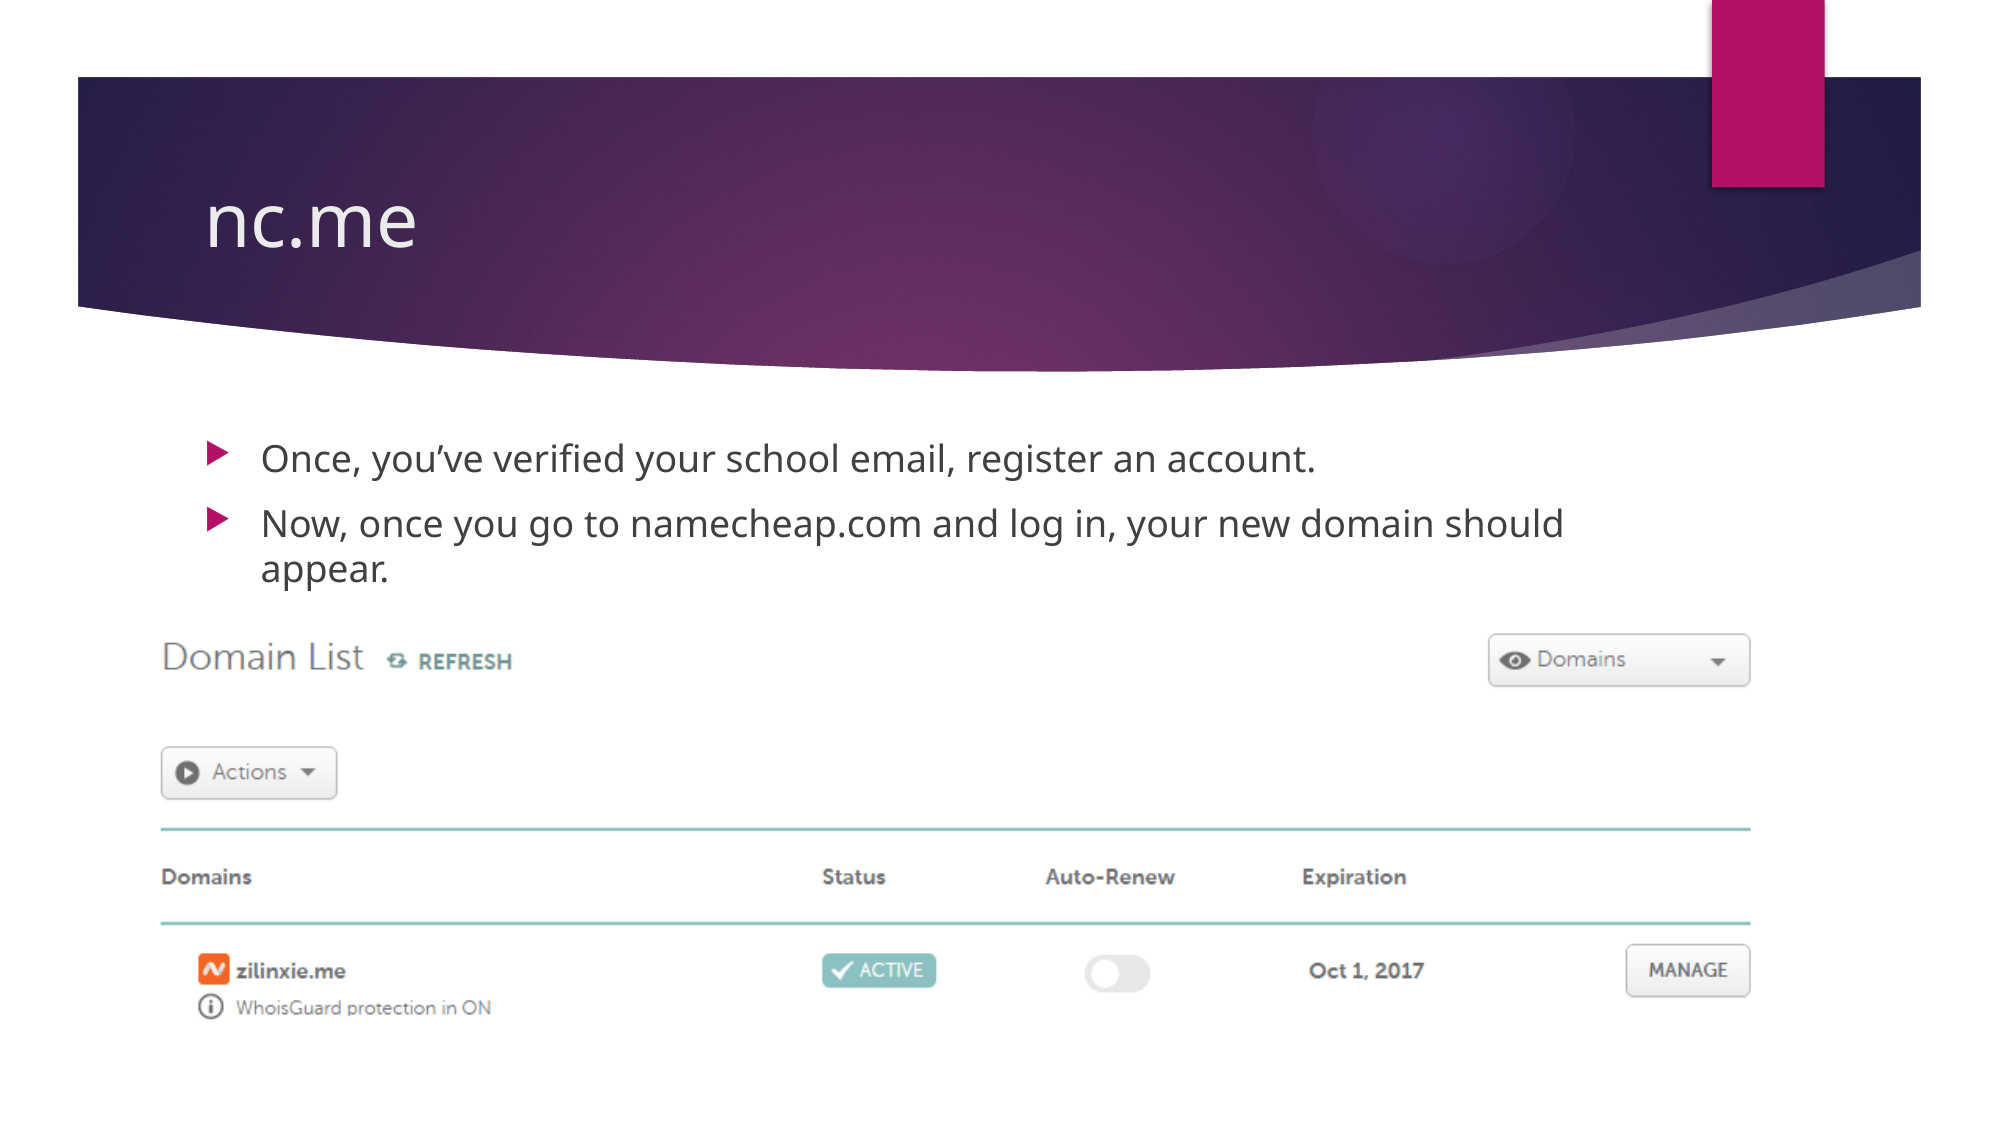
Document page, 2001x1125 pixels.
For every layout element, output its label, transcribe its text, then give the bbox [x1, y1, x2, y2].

picture [133, 629, 1812, 1079]
title nc.me [189, 159, 1627, 276]
list Once, you’ve verified your school email, register an account. Now, once you go to namecheap.com and log in, your new domain should appear. [189, 427, 1638, 628]
